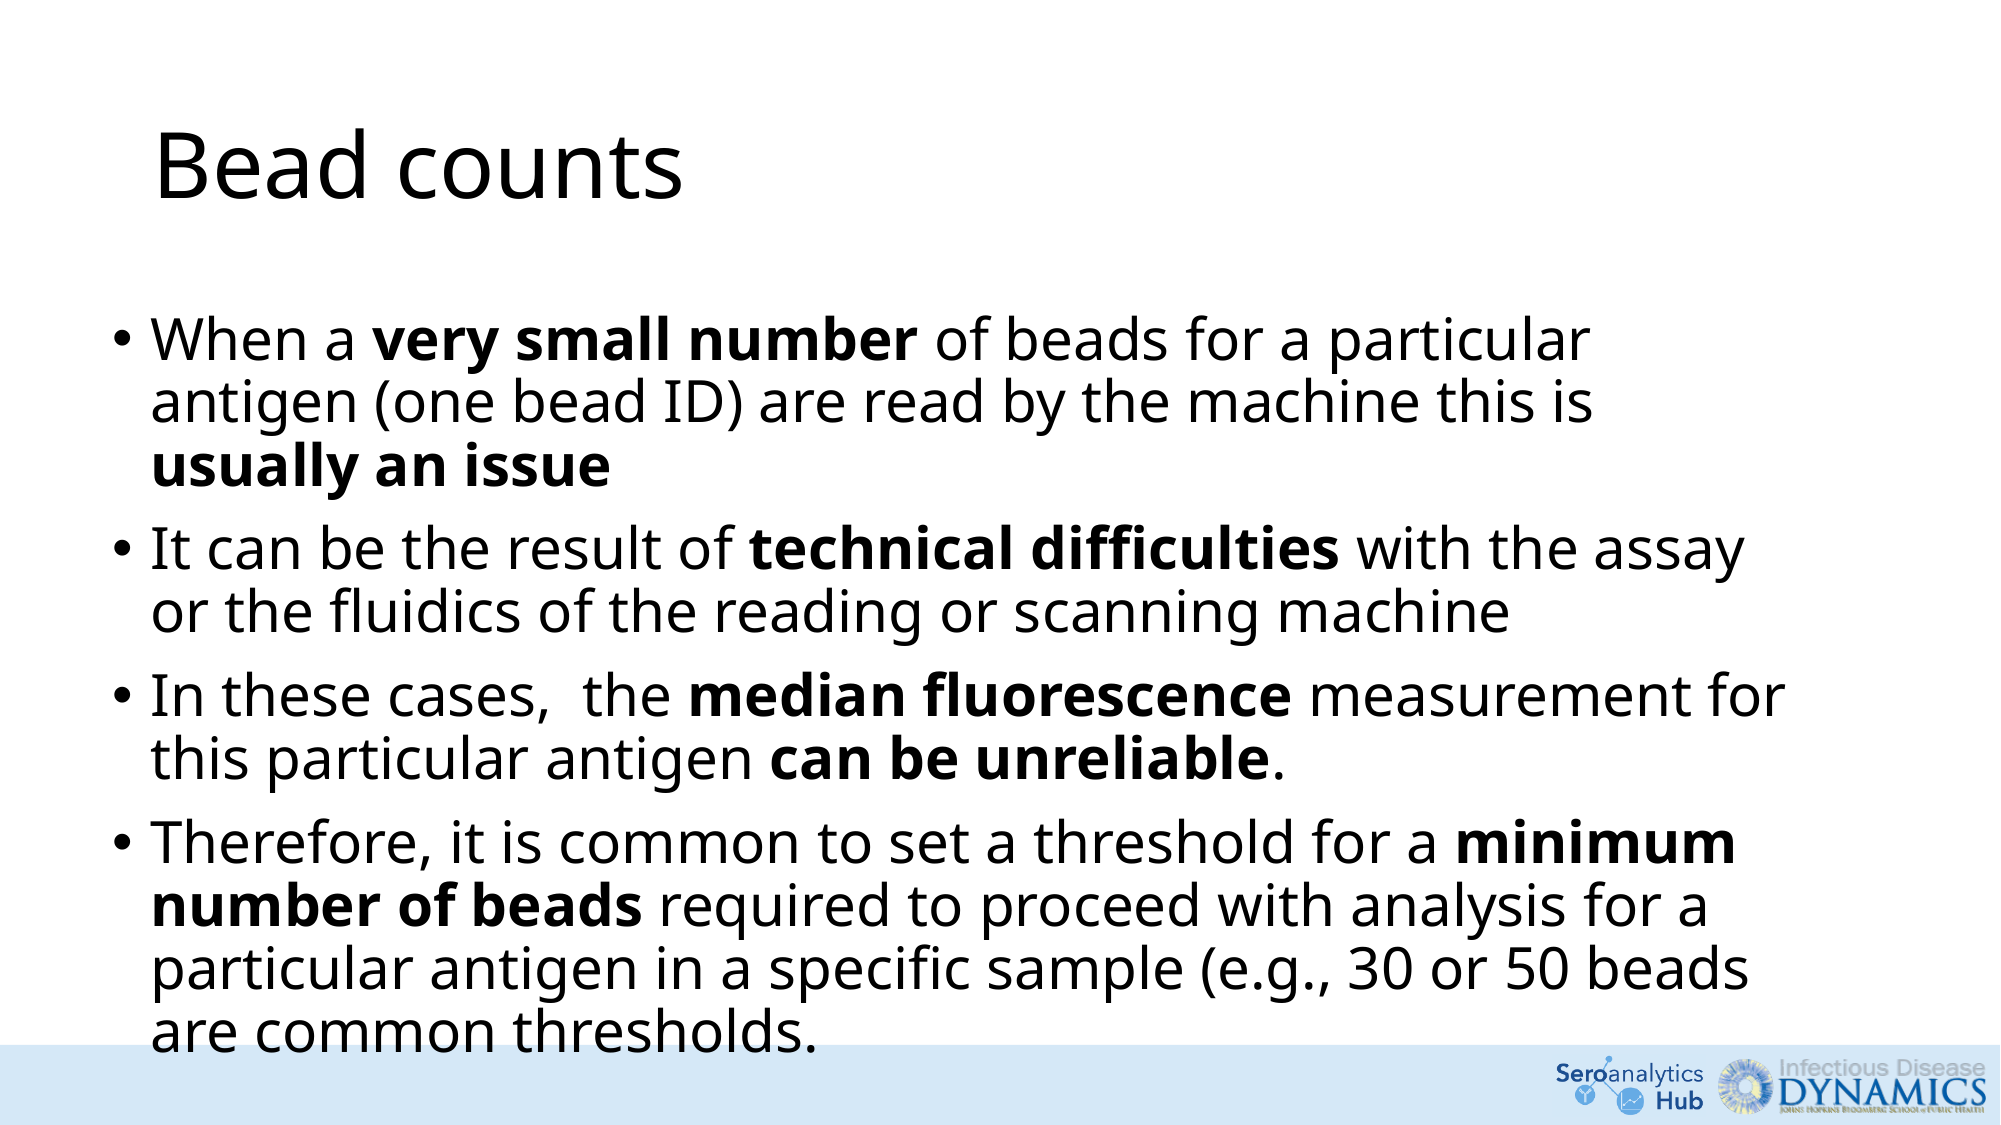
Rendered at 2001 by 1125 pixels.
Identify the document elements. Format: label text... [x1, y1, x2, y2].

text_box When a very small number of beads for a particular antigen (one bead ID) are read by the machine this is usually an issue It can be the result of technical difficulties with the assay or the fluidics of the reading or scanning machine In these cases, the median fluorescence measurement for this particular antigen can be unreliable. Therefore, it is common to set a threshold for a minimum number of beads required to proceed with analysis for a particular antigen in a specific sample (e.g., 30 or 50 beads are common thresholds. [98, 302, 1824, 987]
text_box [73, 277, 1799, 962]
picture [1719, 1059, 1986, 1115]
title Bead counts [137, 59, 1863, 278]
